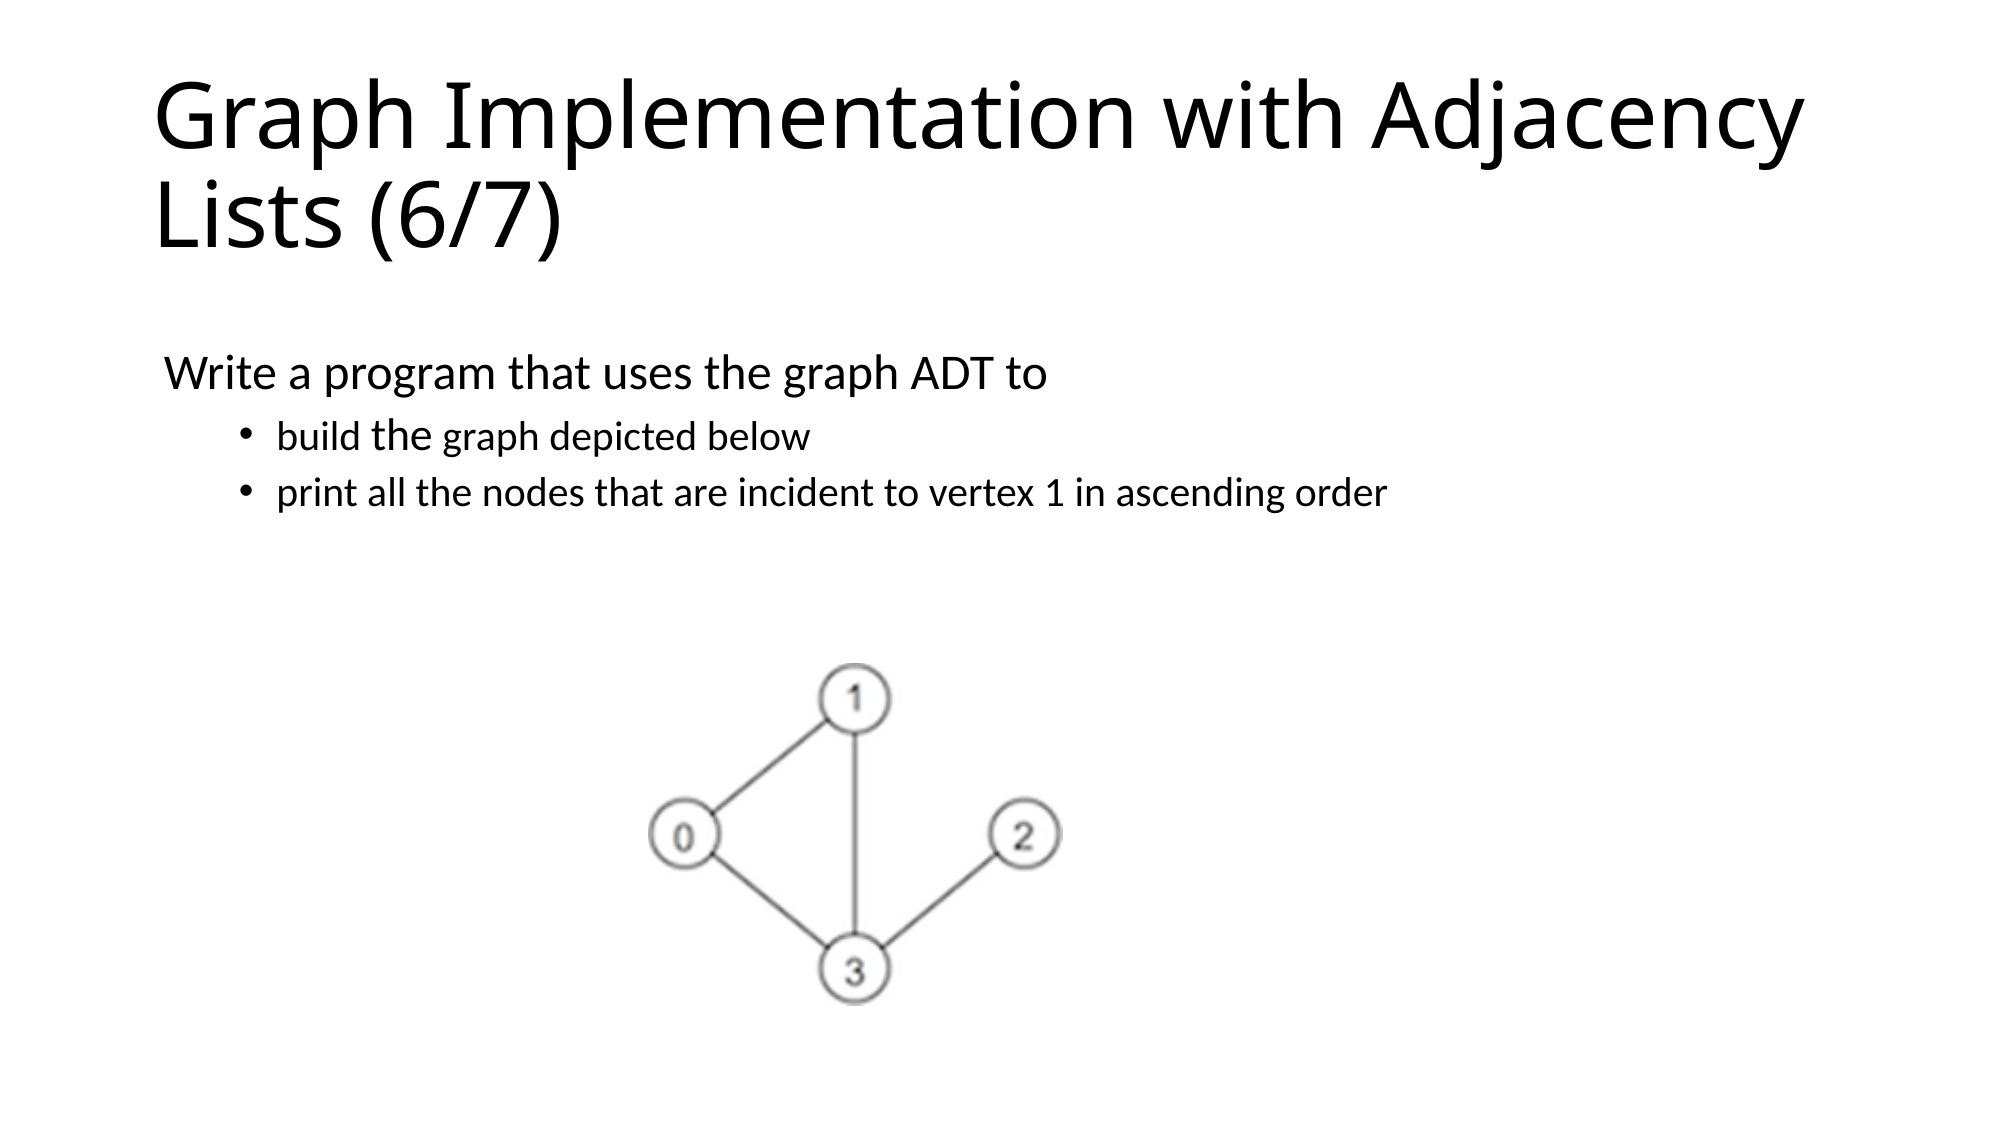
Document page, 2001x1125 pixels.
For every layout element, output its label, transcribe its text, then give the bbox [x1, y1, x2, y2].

picture [648, 663, 1063, 1006]
list Write a program that uses the graph ADT to build the graph depicted below print all the nodes that are incident to vertex 1 in ascending order [148, 338, 1753, 602]
title Graph Implementation with Adjacency Lists (6/7) [137, 59, 1863, 278]
